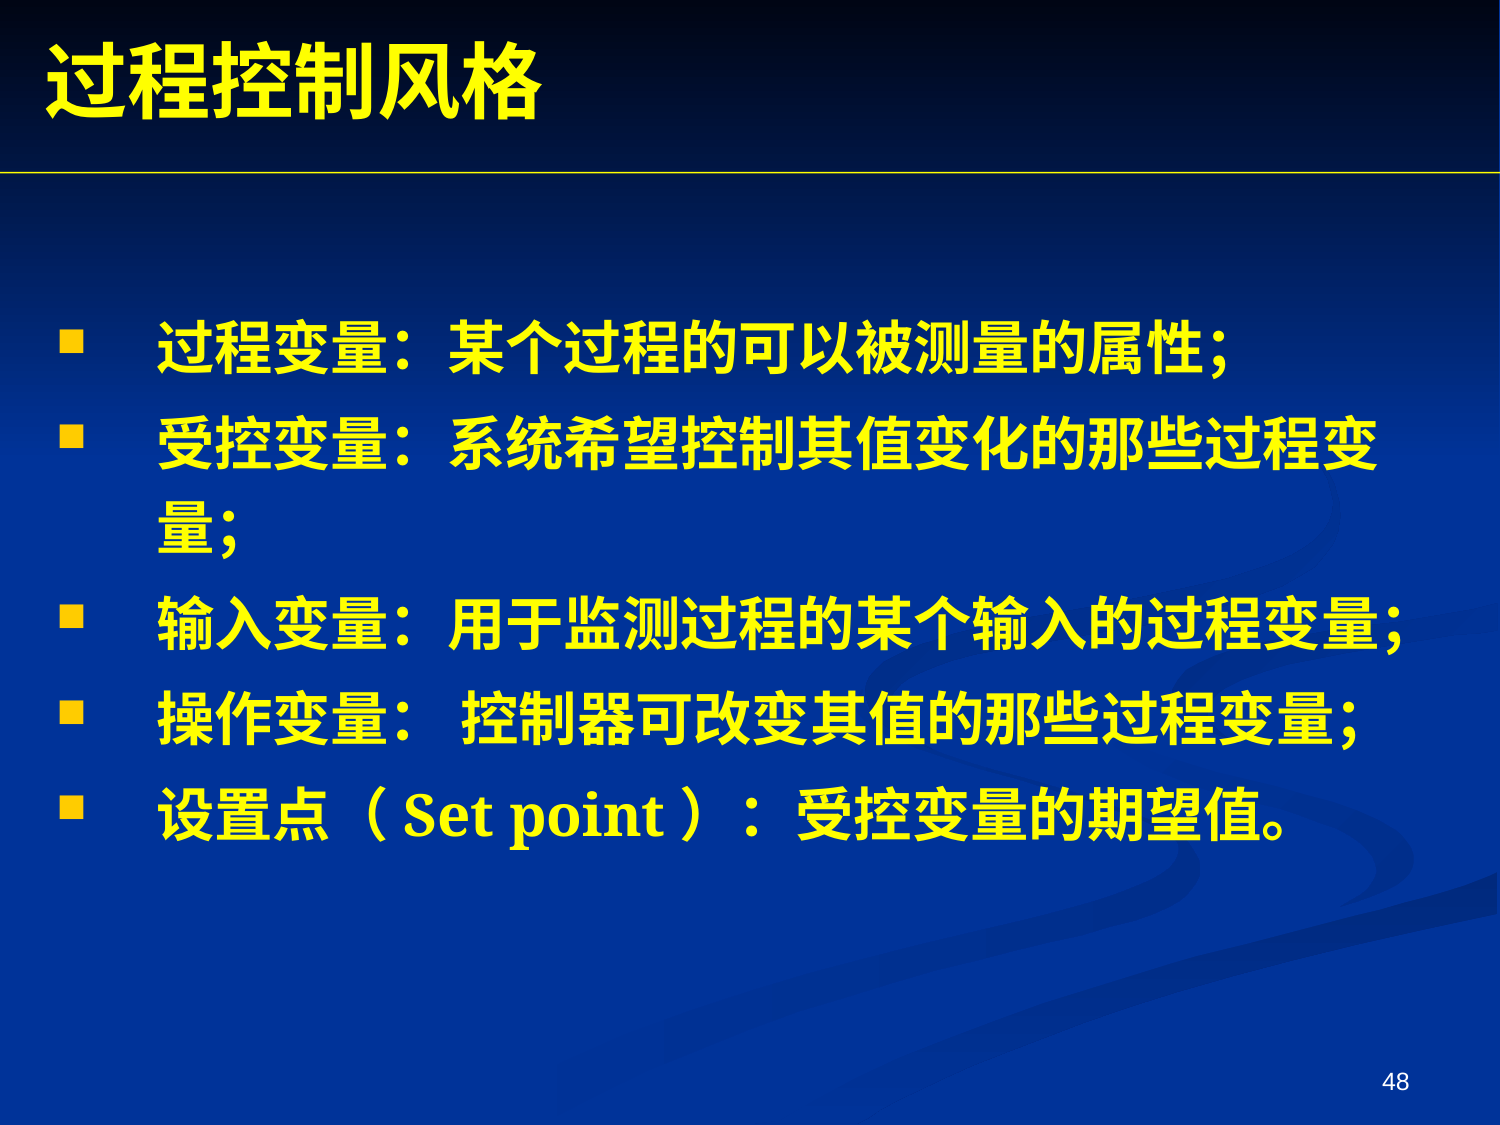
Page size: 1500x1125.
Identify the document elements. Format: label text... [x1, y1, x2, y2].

slide_number 48 [1074, 1024, 1426, 1104]
list 过程变量：某个过程的可以被测量的属性； 受控变量：系统希望控制其值变化的那些过程变量； 输入变量：用于监测过程的某个输入的过程变量； 操作变量： 控制器可改变其值的那些过程变量； 设置点（Set point）：受控变量的期望值。 [40, 289, 1460, 891]
text_box 过程控制风格 [29, 21, 1380, 138]
